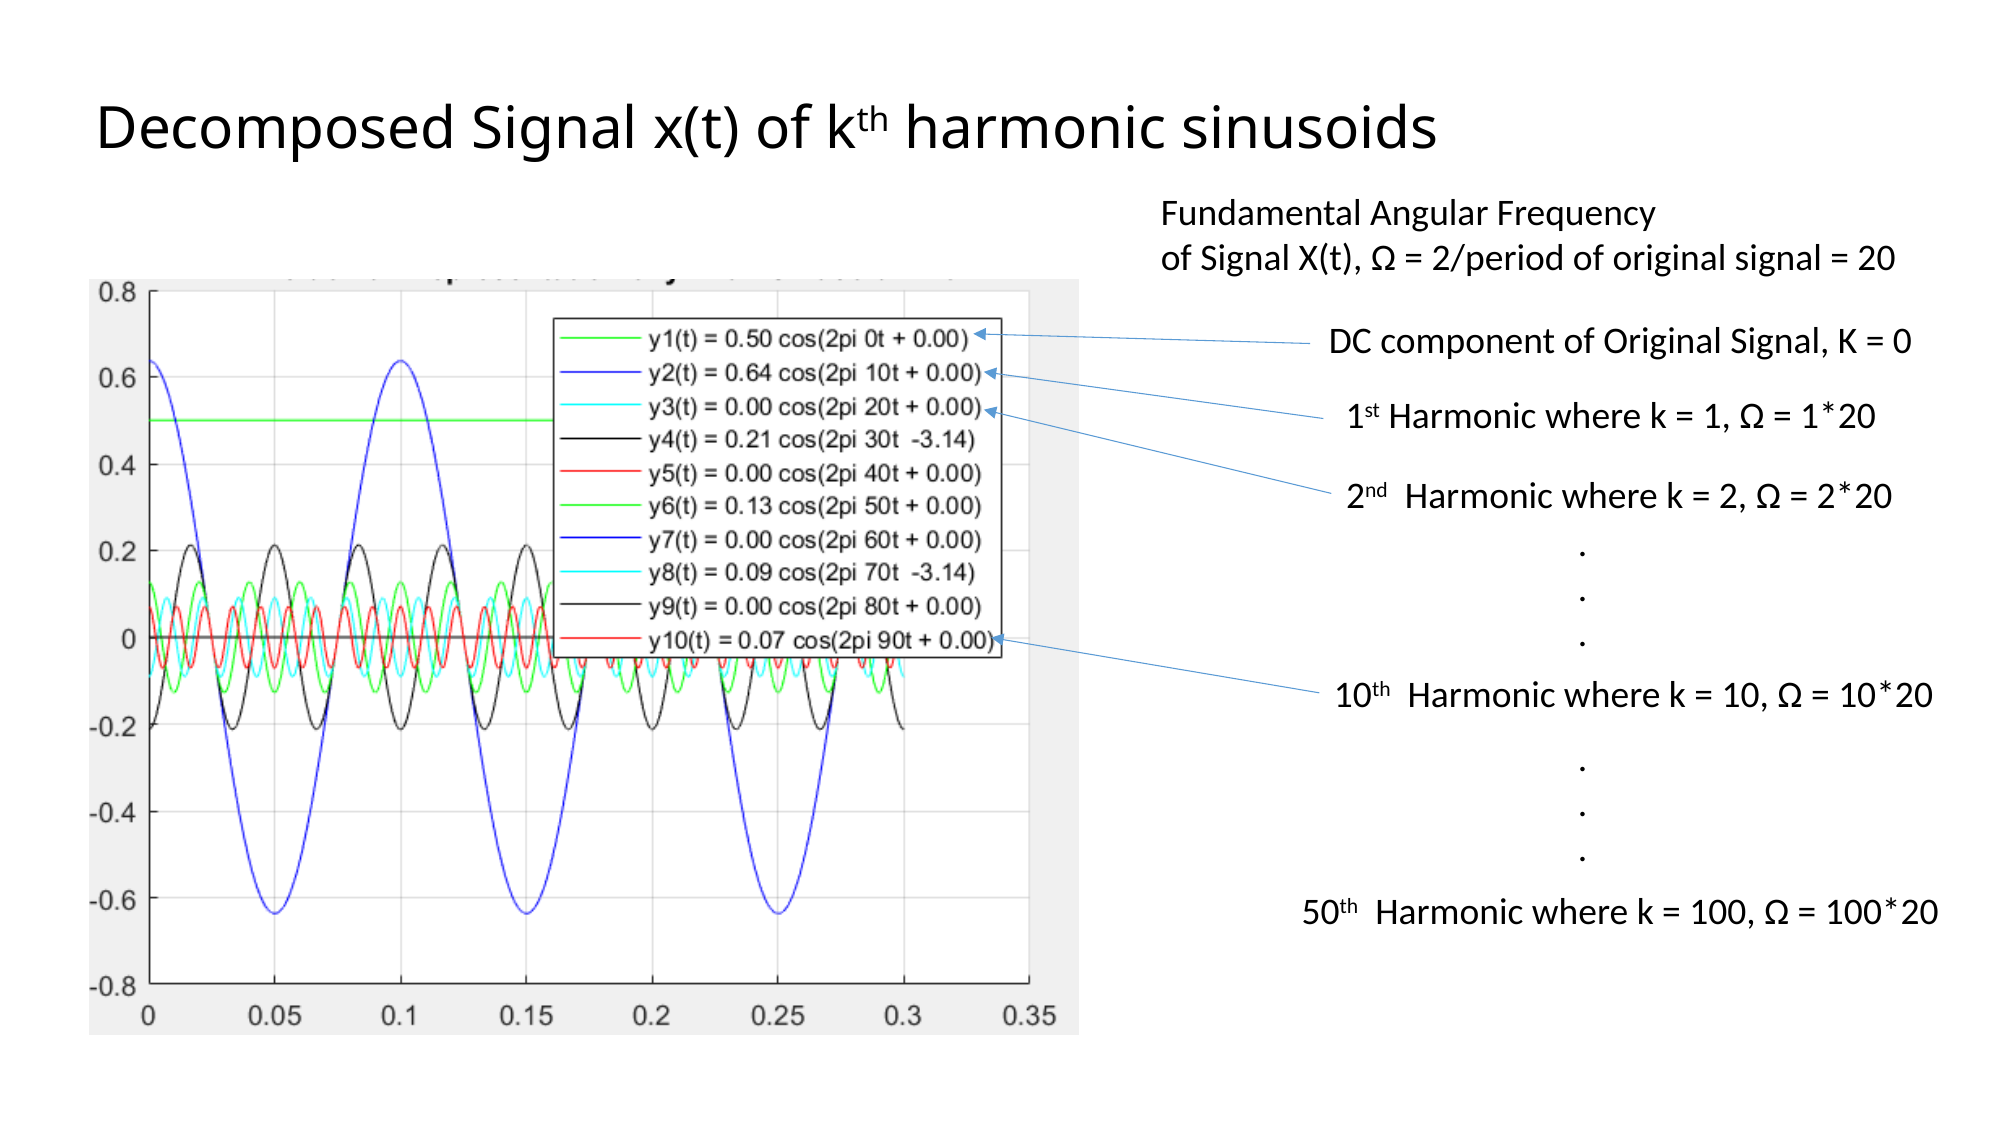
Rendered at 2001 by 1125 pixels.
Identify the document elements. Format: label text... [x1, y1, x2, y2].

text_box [983, 409, 1310, 494]
text_box . . . [1563, 511, 1603, 662]
title Decomposed Signal x(t) of kth harmonic sinusoids [80, 21, 1806, 239]
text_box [983, 371, 1324, 419]
text_box DC component of Original Signal, K = 0 [1314, 308, 1937, 369]
text_box . . . [1563, 726, 1603, 876]
picture [89, 279, 1079, 1035]
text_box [991, 637, 1298, 694]
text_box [973, 333, 1311, 344]
